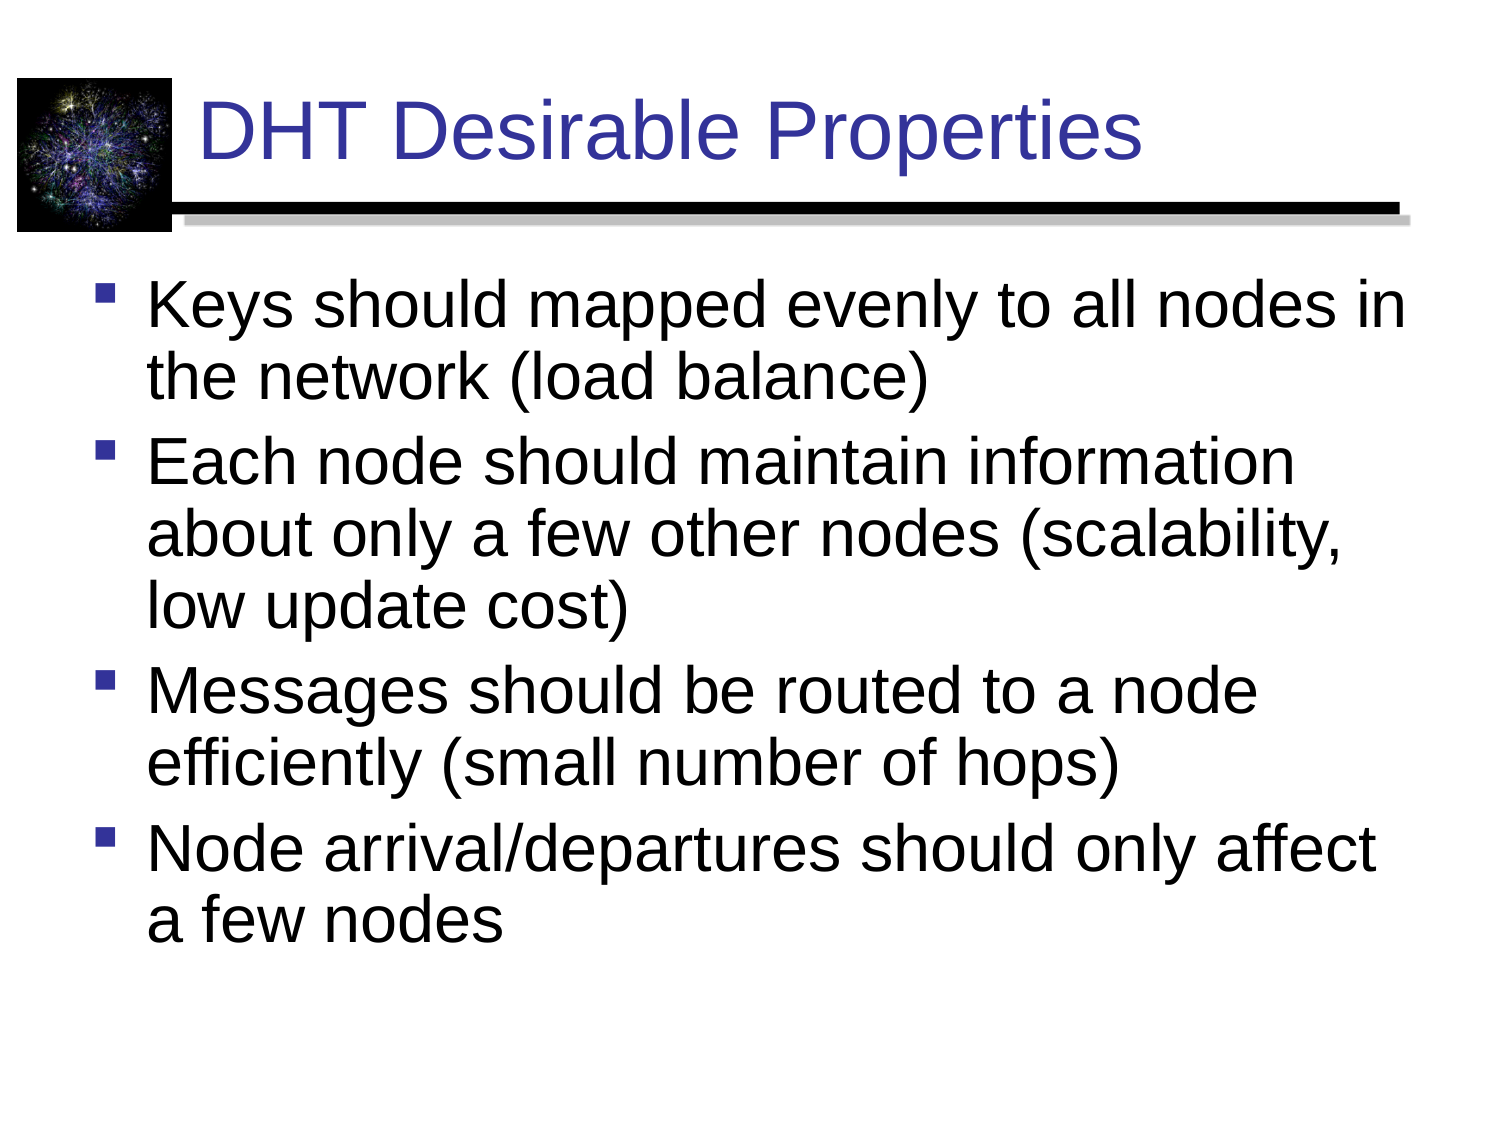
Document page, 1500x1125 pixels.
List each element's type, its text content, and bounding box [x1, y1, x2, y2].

list Keys should mapped evenly to all nodes in the network (load balance) Each node should maintain information about only a few other nodes (scalability, low update cost) Messages should be routed to a node efficiently (small number of hops) Node arrival/departures should only affect a few nodes [74, 262, 1426, 1006]
title DHT Desirable Properties [182, 54, 1448, 198]
picture [17, 78, 172, 232]
